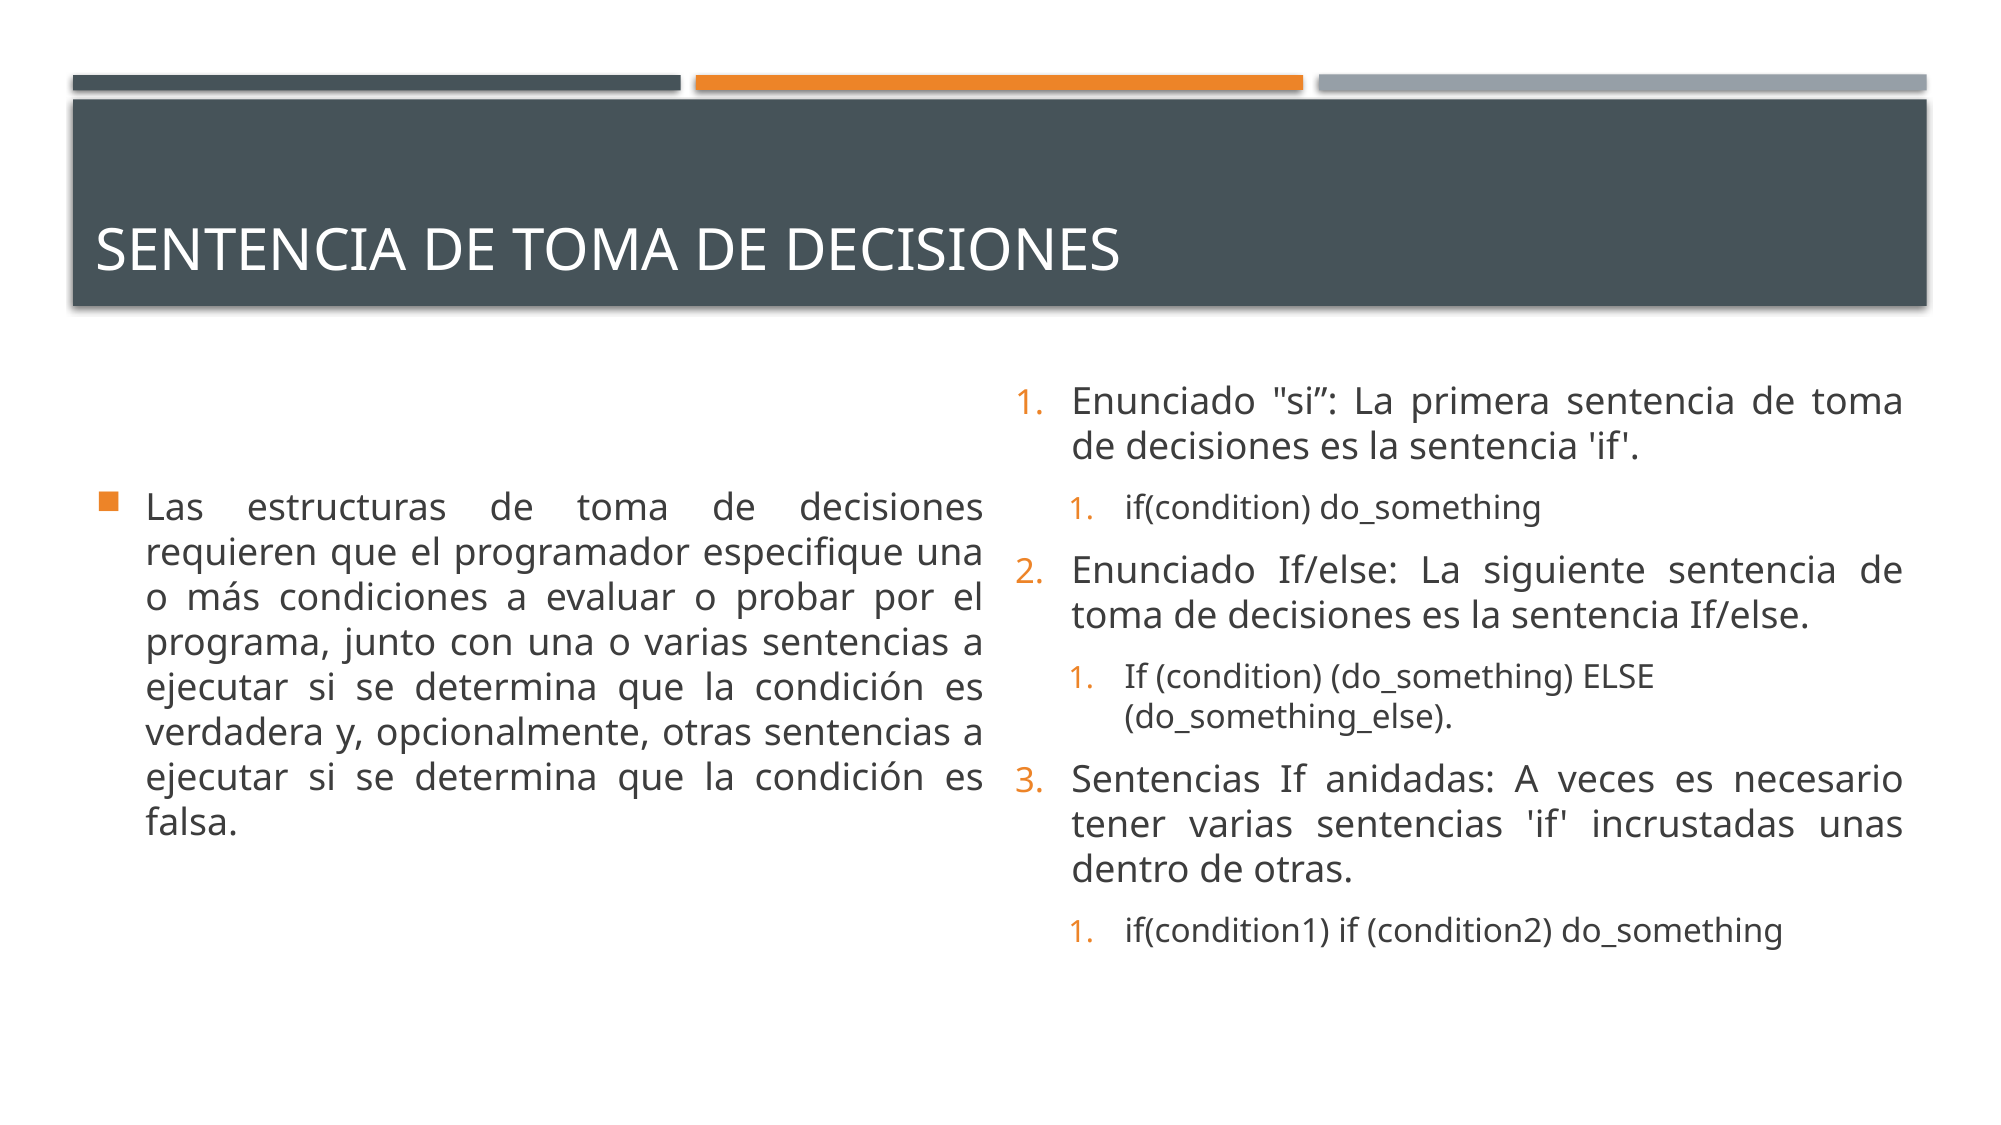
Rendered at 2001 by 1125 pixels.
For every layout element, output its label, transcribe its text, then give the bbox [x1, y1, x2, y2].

list Enunciado "si”: La primera sentencia de toma de decisiones es la sentencia 'if'. if(condition) do_something Enunciado If/else: La siguiente sentencia de toma de decisiones es la sentencia If/else. If (condition) (do_something) ELSE (do_something_else). Sentencias If anidadas: A veces es necesario tener varias sentencias 'if' incrustadas unas dentro de otras. if(condition1) if (condition2) do_something [1015, 365, 1905, 962]
title sentencia de toma de decisiones [95, 119, 1905, 282]
list Las estructuras de toma de decisiones requieren que el programador especifique una o más condiciones a evaluar o probar por el programa, junto con una o varias sentencias a ejecutar si se determina que la condición es verdadera y, opcionalmente, otras sentencias a ejecutar si se determina que la condición es falsa. [95, 365, 985, 962]
